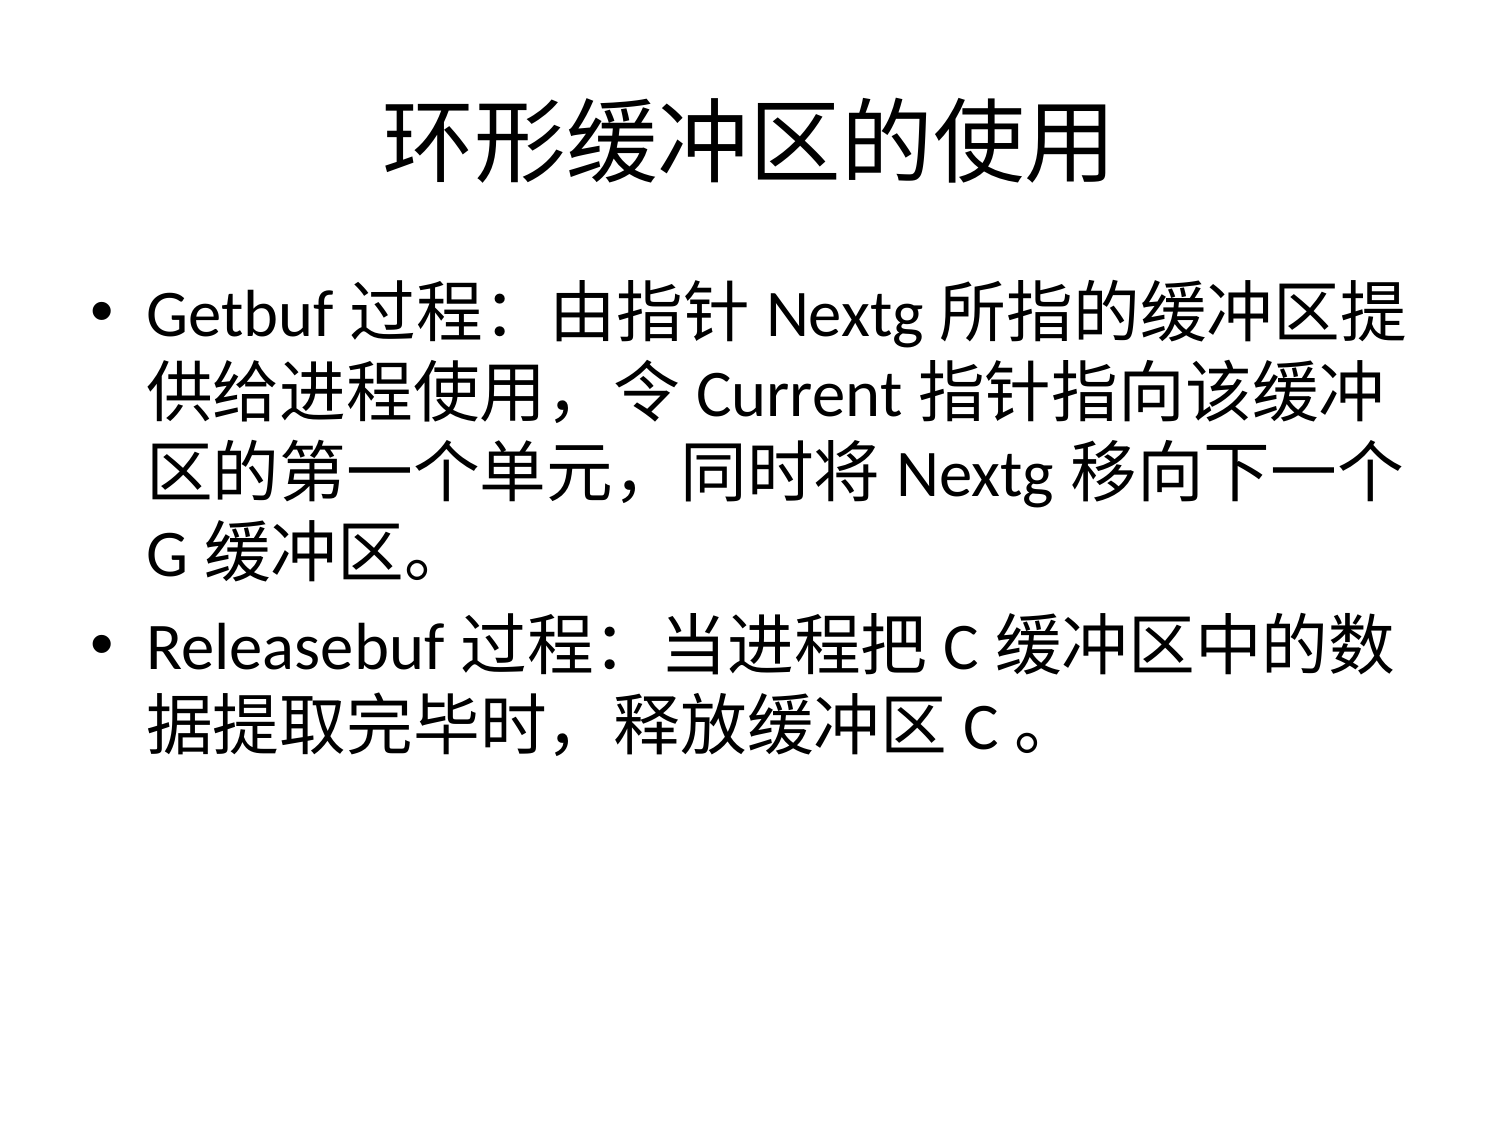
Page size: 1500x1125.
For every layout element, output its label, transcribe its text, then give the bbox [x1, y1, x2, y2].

list Getbuf过程：由指针Nextg所指的缓冲区提供给进程使用，令Current指针指向该缓冲区的第一个单元，同时将Nextg移向下一个G缓冲区。 Releasebuf过程：当进程把C缓冲区中的数据提取完毕时，释放缓冲区C。 [75, 262, 1425, 1005]
title 环形缓冲区的使用 [75, 45, 1425, 233]
